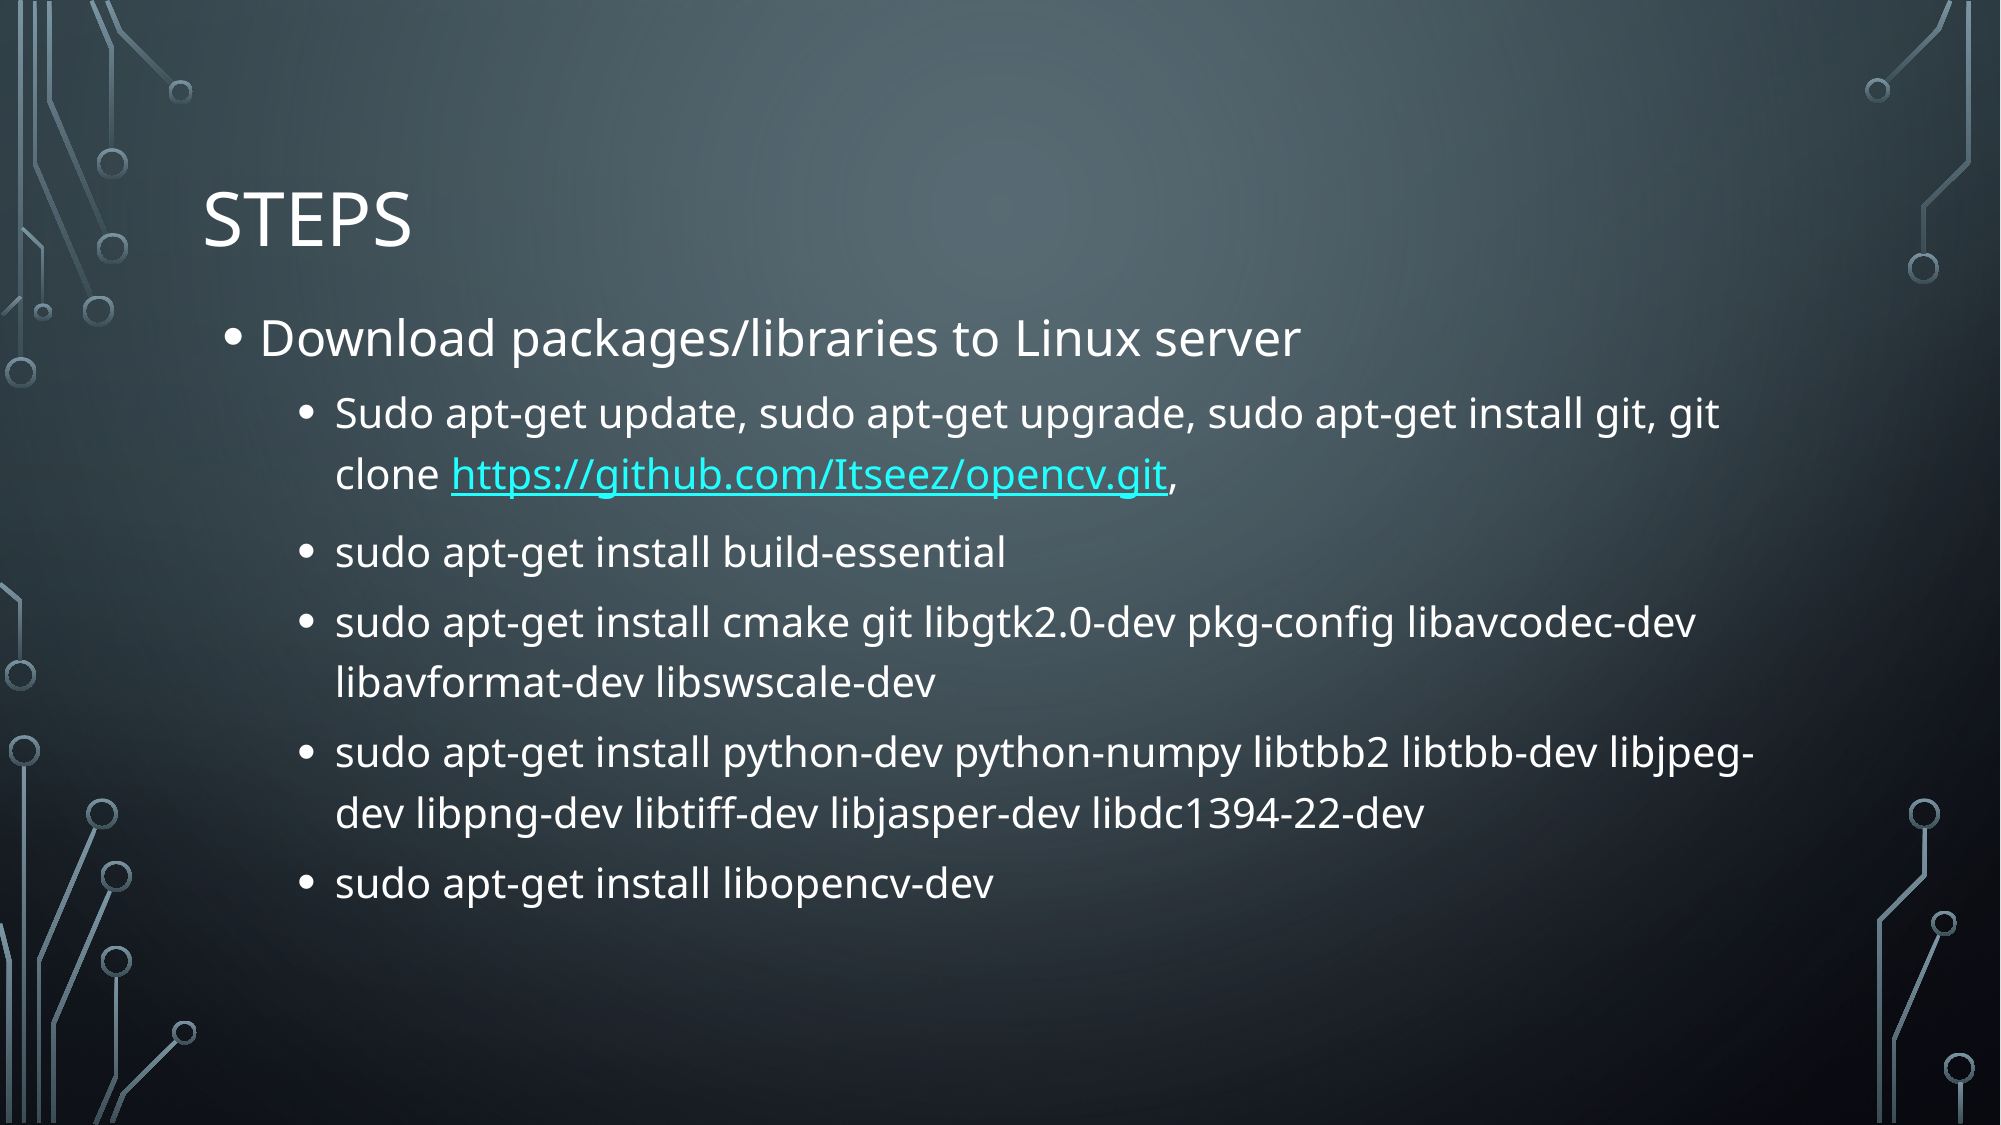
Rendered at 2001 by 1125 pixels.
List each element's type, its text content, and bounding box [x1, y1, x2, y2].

title Steps [187, 101, 1813, 344]
list Download packages/libraries to Linux server Sudo apt-get update, sudo apt-get upgrade, sudo apt-get install git, git clone https://github.com/Itseez/opencv.git, sudo apt-get install build-essential sudo apt-get install cmake git libgtk2.0-dev pkg-config libavcodec-dev libavformat-dev libswscale-dev sudo apt-get install python-dev python-numpy libtbb2 libtbb-dev libjpeg-dev libpng-dev libtiff-dev libjasper-dev libdc1394-22-dev sudo apt-get install libopencv-dev [207, 286, 1833, 1001]
